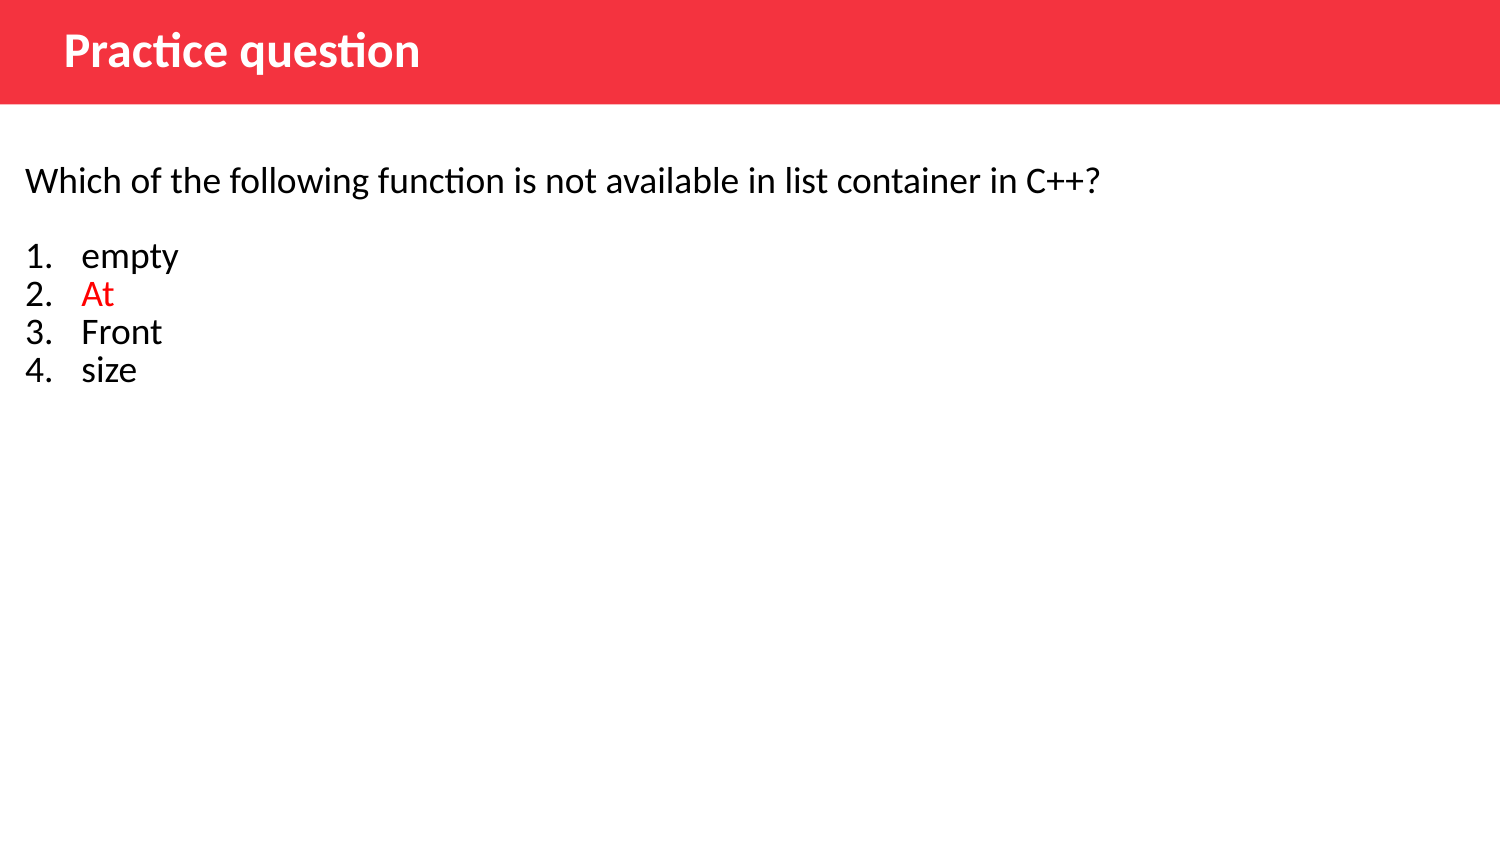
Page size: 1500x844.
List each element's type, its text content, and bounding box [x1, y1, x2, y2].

text_box [0, 0, 1500, 105]
text_box Practice question [63, 15, 1203, 80]
table_header Which of the following function is not available in list container in C++? empty At Front size [25, 129, 1467, 692]
